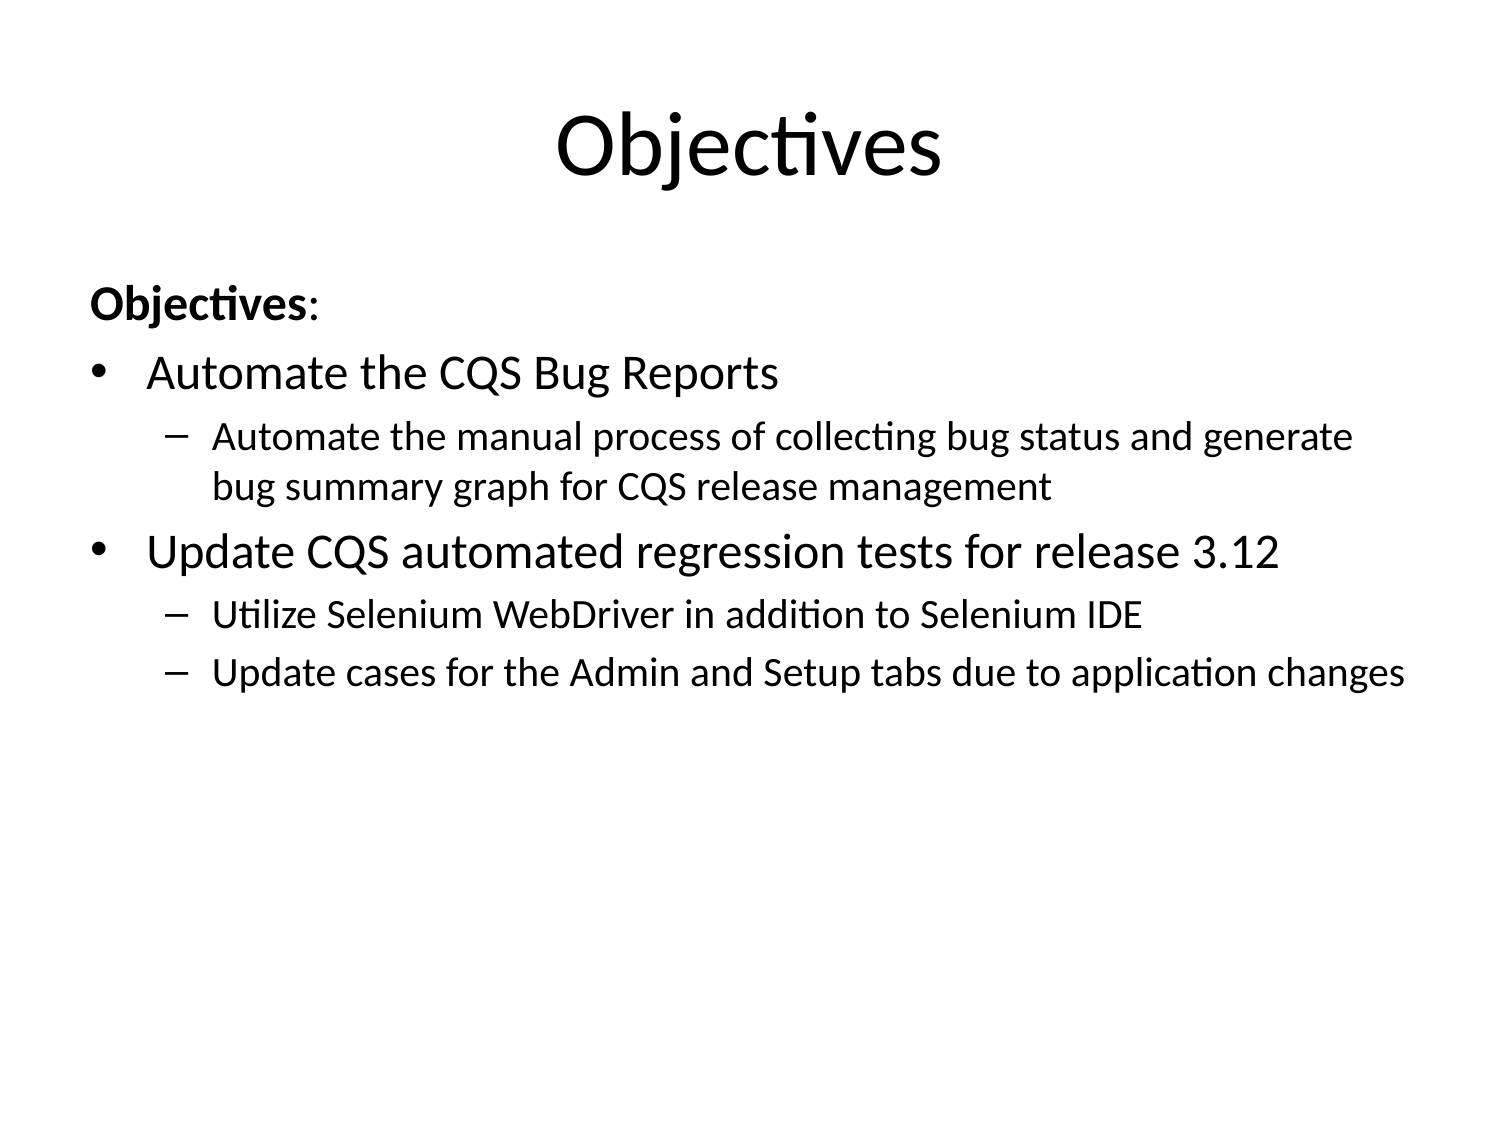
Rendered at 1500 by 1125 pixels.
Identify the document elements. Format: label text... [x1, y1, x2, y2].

list Objectives: Automate the CQS Bug Reports Automate the manual process of collecting bug status and generate bug summary graph for CQS release management Update CQS automated regression tests for release 3.12 Utilize Selenium WebDriver in addition to Selenium IDE Update cases for the Admin and Setup tabs due to application changes [75, 262, 1425, 1005]
title Objectives [75, 45, 1425, 233]
